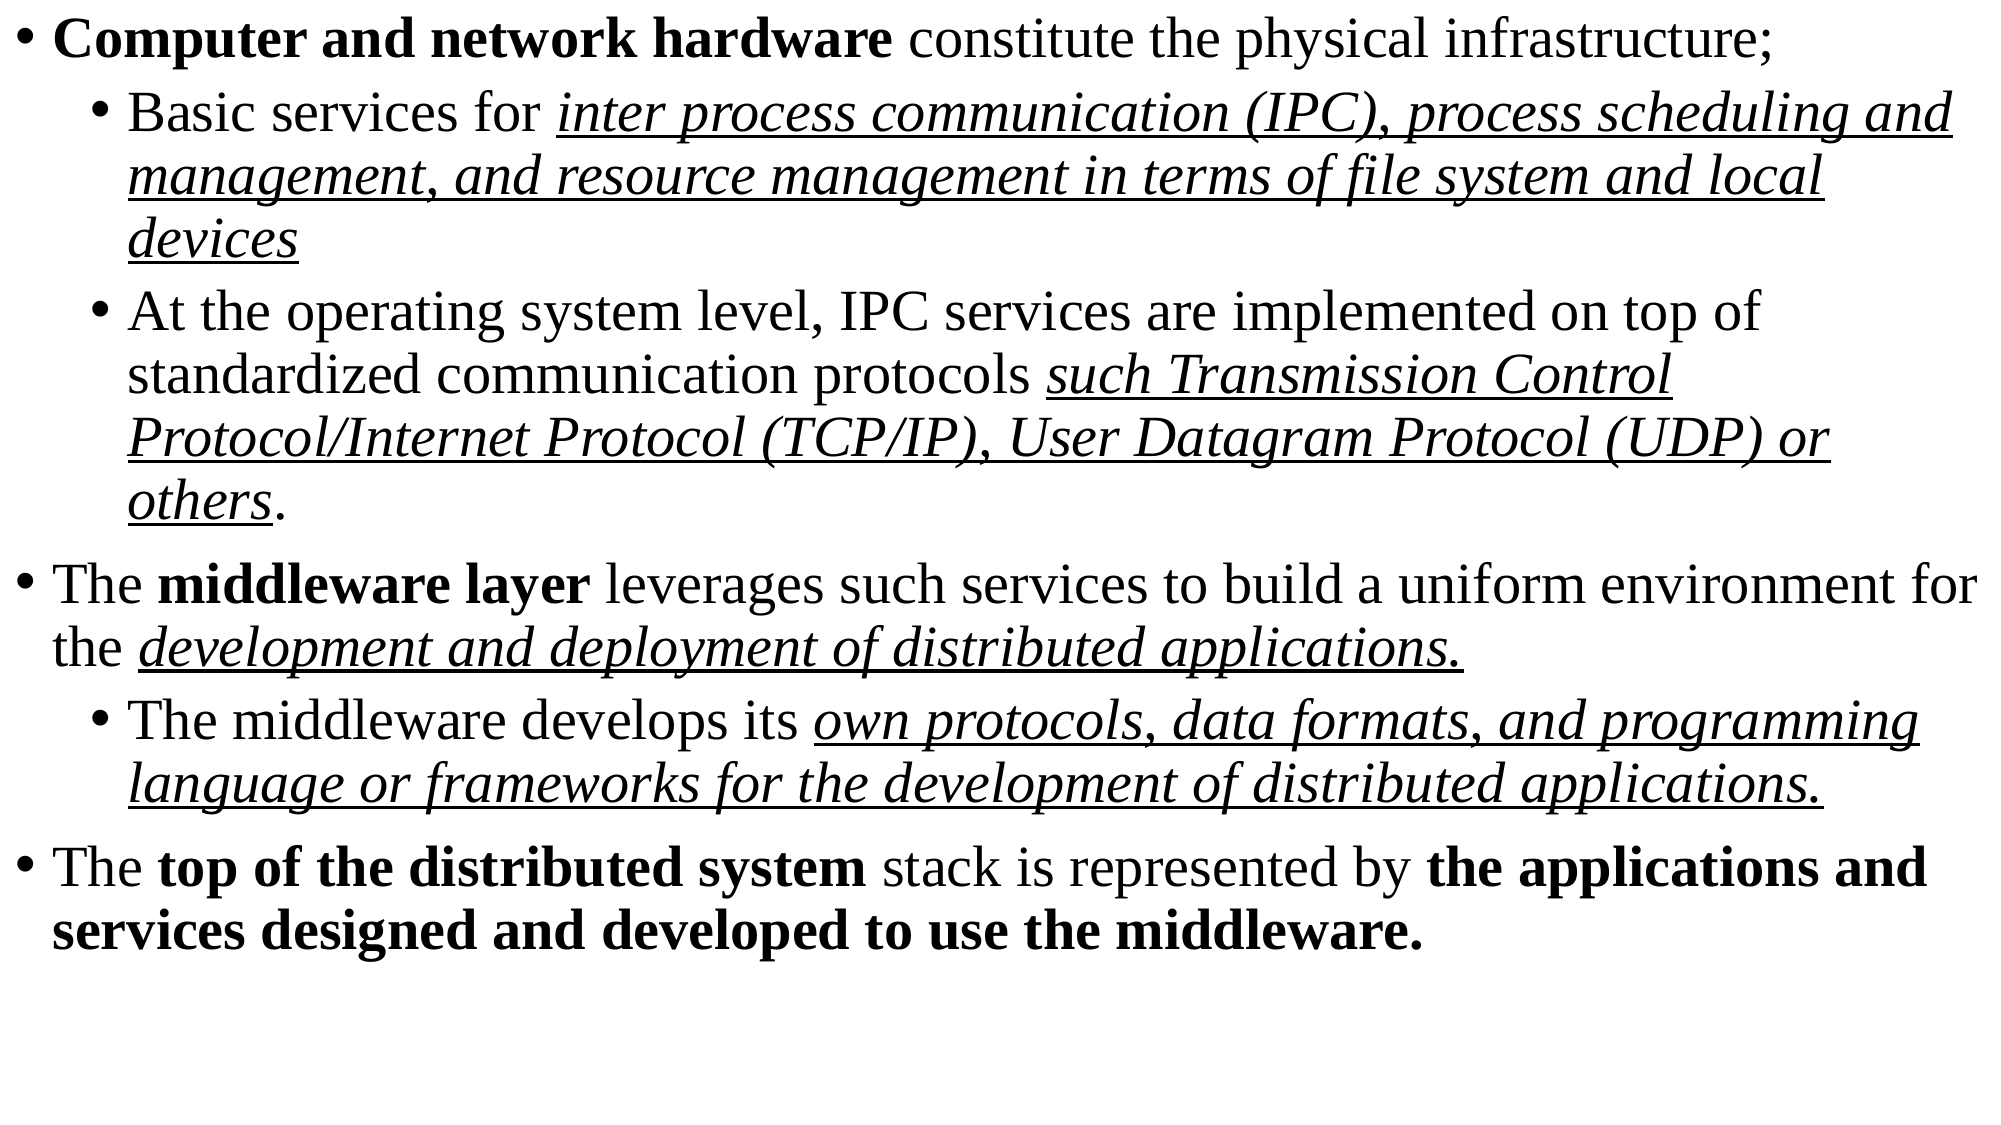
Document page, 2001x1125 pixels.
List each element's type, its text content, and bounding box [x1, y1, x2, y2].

list Computer and network hardware constitute the physical infrastructure; Basic services for inter process communication (IPC), process scheduling and management, and resource management in terms of file system and local devices At the operating system level, IPC services are implemented on top of standardized communication protocols such Transmission Control Protocol/Internet Protocol (TCP/IP), User Datagram Protocol (UDP) or others. The middleware layer leverages such services to build a uniform environment for the development and deployment of distributed applications. The middleware develops its own protocols, data formats, and programming language or frameworks for the development of distributed applications. The top of the distributed system stack is represented by the applications and services designed and developed to use the middleware. [0, 0, 2000, 1125]
